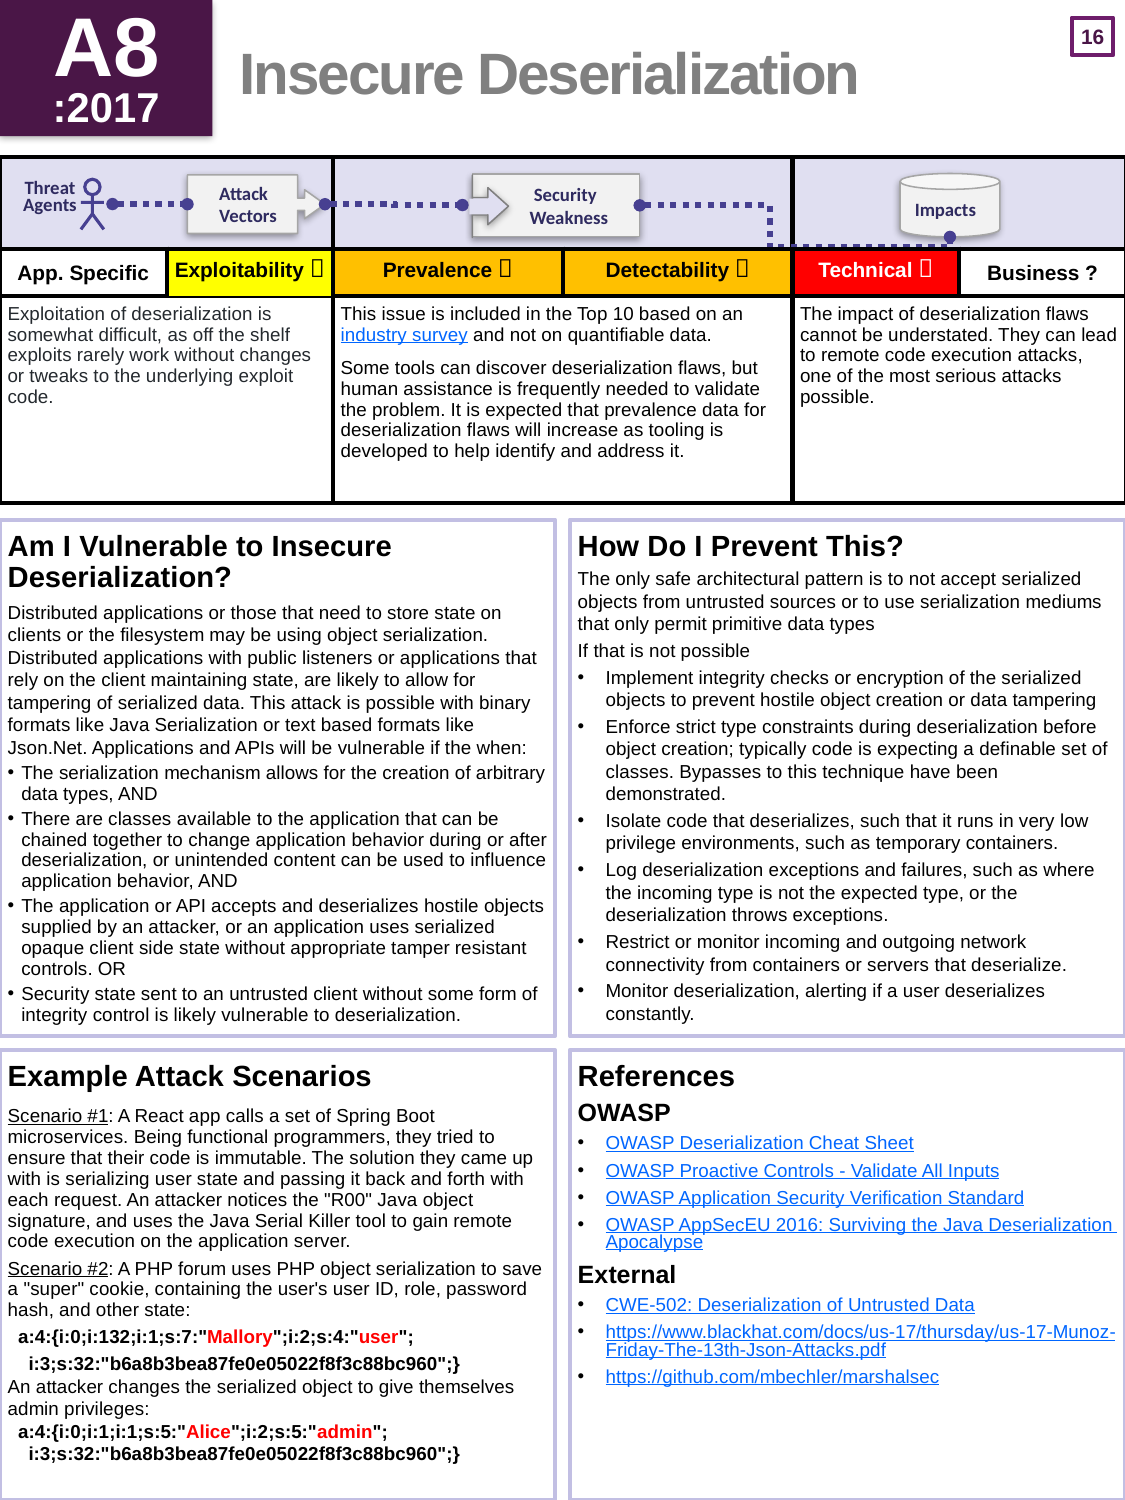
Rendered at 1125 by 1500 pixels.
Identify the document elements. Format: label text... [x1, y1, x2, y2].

table_header [333, 157, 793, 247]
table_cell [961, 249, 1125, 294]
table_cell The impact of deserialization flaws cannot be understated. They can lead to remote code execution attacks, one of the most serious attacks possible. [793, 298, 1125, 503]
table_cell This issue is included in the Top 10 based on an industry survey and not on quantifiable data. Some tools can discover deserialization flaws, but human assistance is frequently needed to validate the problem. It is expected that prevalence data for deserialization flaws will increase as tooling is developed to help identify and address it. [333, 298, 793, 503]
title Insecure Deserialization [225, 12, 1125, 138]
text_box Example Attack Scenarios Scenario #1: A React app calls a set of Spring Boot microservices. Being functional programmers, they tried to ensure that their code is immutable. The solution they came up with is serializing user state and passing it back and forth with each request. An attacker notices the "R00" Java object signature, and uses the Java Serial Killer tool to gain remote code execution on the application server. Scenario #2: A PHP forum uses PHP object serialization to save a "super" cookie, containing the user's user ID, role, password hash, and other state: a:4:{i:0;i:132;i:1;s:7:"Mallory";i:2;s:4:"user"; i:3;s:32:"b6a8b3bea87fe0e05022f8f3c88bc960";} An attacker changes the serialized object to give themselves admin privileges: a:4:{i:0;i:1;i:1;s:5:"Alice";i:2;s:5:"admin"; i:3;s:32:"b6a8b3bea87fe0e05022f8f3c88bc960";} [0, 1048, 557, 1500]
text_box How Do I Prevent This? The only safe architectural pattern is to not accept serialized objects from untrusted sources or to use serialization mediums that only permit primitive data types If that is not possible Implement integrity checks or encryption of the serialized objects to prevent hostile object creation or data tampering Enforce strict type constraints during deserialization before object creation; typically code is expecting a definable set of classes. Bypasses to this technique have been demonstrated. Isolate code that deserializes, such that it runs in very low privilege environments, such as temporary containers. Log deserialization exceptions and failures, such as where the incoming type is not the expected type, or the deserialization throws exceptions. Restrict or monitor incoming and outgoing network connectivity from containers or servers that deserialize. Monitor deserialization, alerting if a user deserializes constantly. [568, 518, 1125, 1038]
table_cell [0, 249, 165, 296]
text_box References OWASP OWASP Deserialization Cheat Sheet OWASP Proactive Controls - Validate All Inputs OWASP Application Security Verification Standard OWASP AppSecEU 2016: Surviving the Java Deserialization Apocalypse External CWE-502: Deserialization of Untrusted Data https://www.blackhat.com/docs/us-17/thursday/us-17-Munoz-Friday-The-13th-Json-Attacks.pdf https://github.com/mbechler/marshalsec [568, 1048, 1125, 1500]
table_cell Prevalence  [335, 251, 561, 294]
list A8 :2017 [0, 0, 213, 137]
table_cell Exploitability  [169, 251, 331, 296]
text_box Am I Vulnerable to Insecure Deserialization? Distributed applications or those that need to store state on clients or the filesystem may be using object serialization. Distributed applications with public listeners or applications that rely on the client maintaining state, are likely to allow for tampering of serialized data. This attack is possible with binary formats like Java Serialization or text based formats like Json.Net. Applications and APIs will be vulnerable if the when: The serialization mechanism allows for the creation of arbitrary data types, AND There are classes available to the application that can be chained together to change application behavior during or after deserialization, or unintended content can be used to influence application behavior, AND The application or API accepts and deserializes hostile objects supplied by an attacker, or an application uses serialized opaque client side state without appropriate tamper resistant controls. OR Security state sent to an untrusted client without some form of integrity control is likely vulnerable to deserialization. [0, 518, 557, 1038]
table_cell Detectability  [565, 251, 790, 294]
table_cell Technical  [795, 251, 957, 294]
table_cell Exploitation of deserialization is somewhat difficult, as off the shelf exploits rarely work without changes or tweaks to the underlying exploit code. [0, 296, 333, 503]
table_header [793, 157, 1125, 249]
table_header [0, 157, 333, 249]
